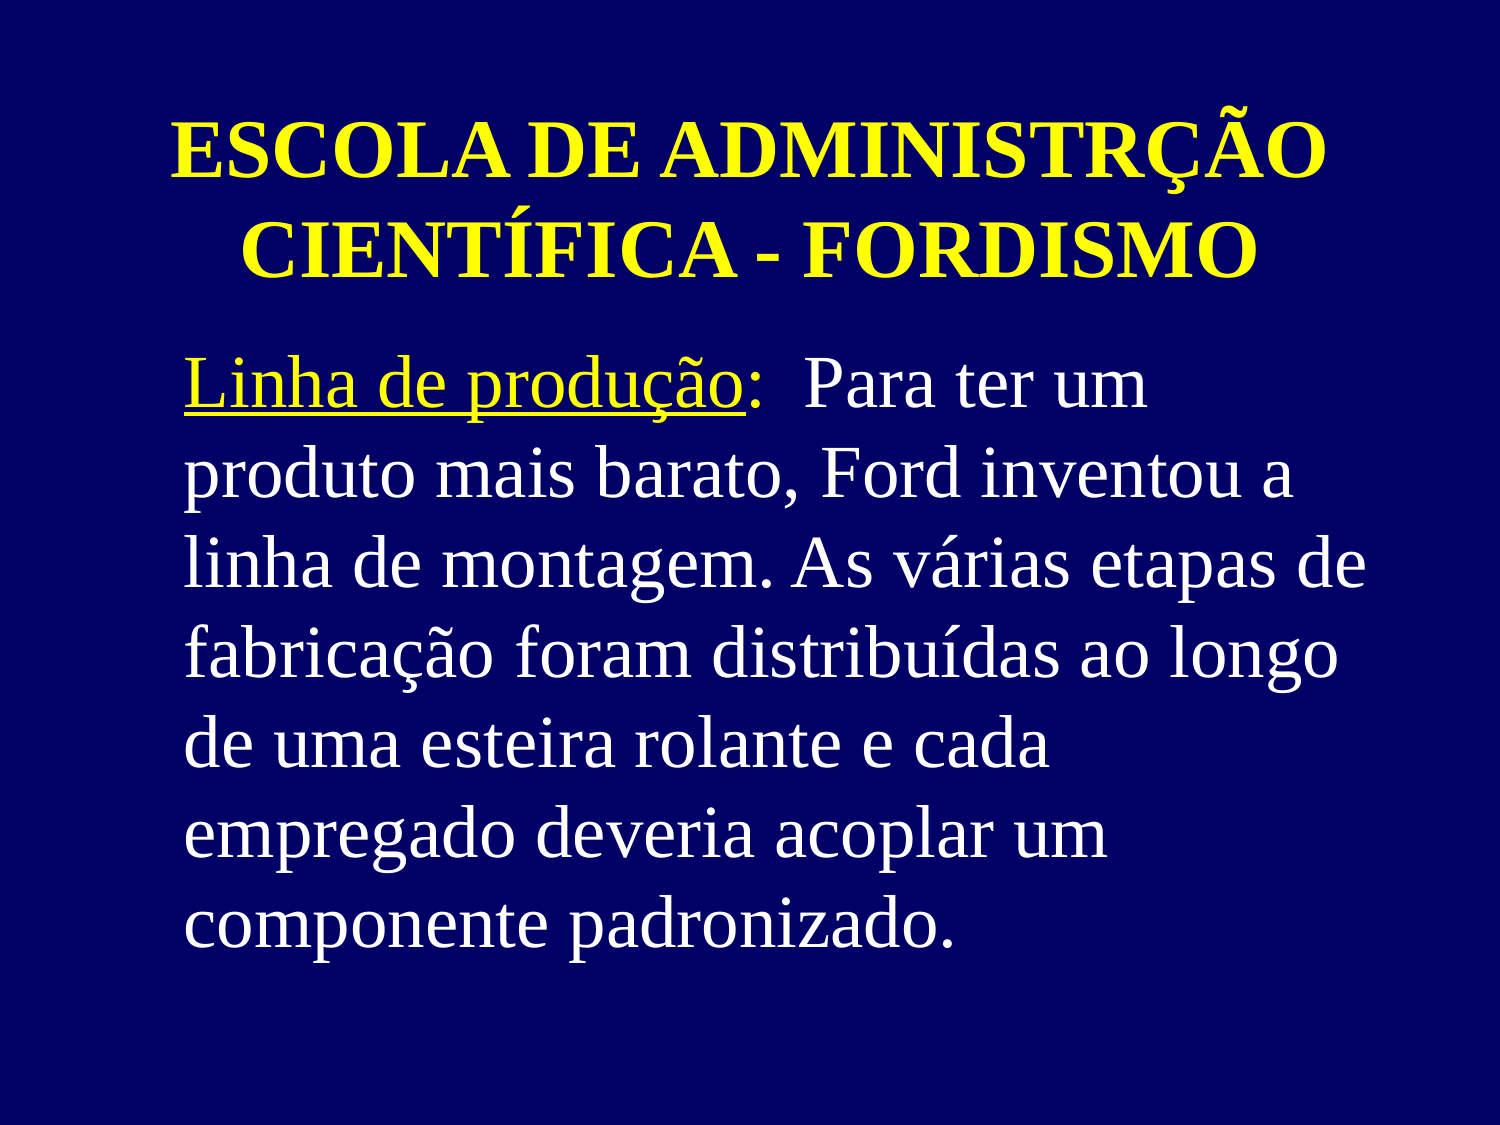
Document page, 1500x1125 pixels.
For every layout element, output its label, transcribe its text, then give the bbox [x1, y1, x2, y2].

title ESCOLA DE ADMINISTRÇÃO CIENTÍFICA - FORDISMO [112, 99, 1388, 288]
list Linha de produção: Para ter um produto mais barato, Ford inventou a linha de montagem. As várias etapas de fabricação foram distribuídas ao longo de uma esteira rolante e cada empregado deveria acoplar um componente padronizado. [112, 324, 1388, 1000]
